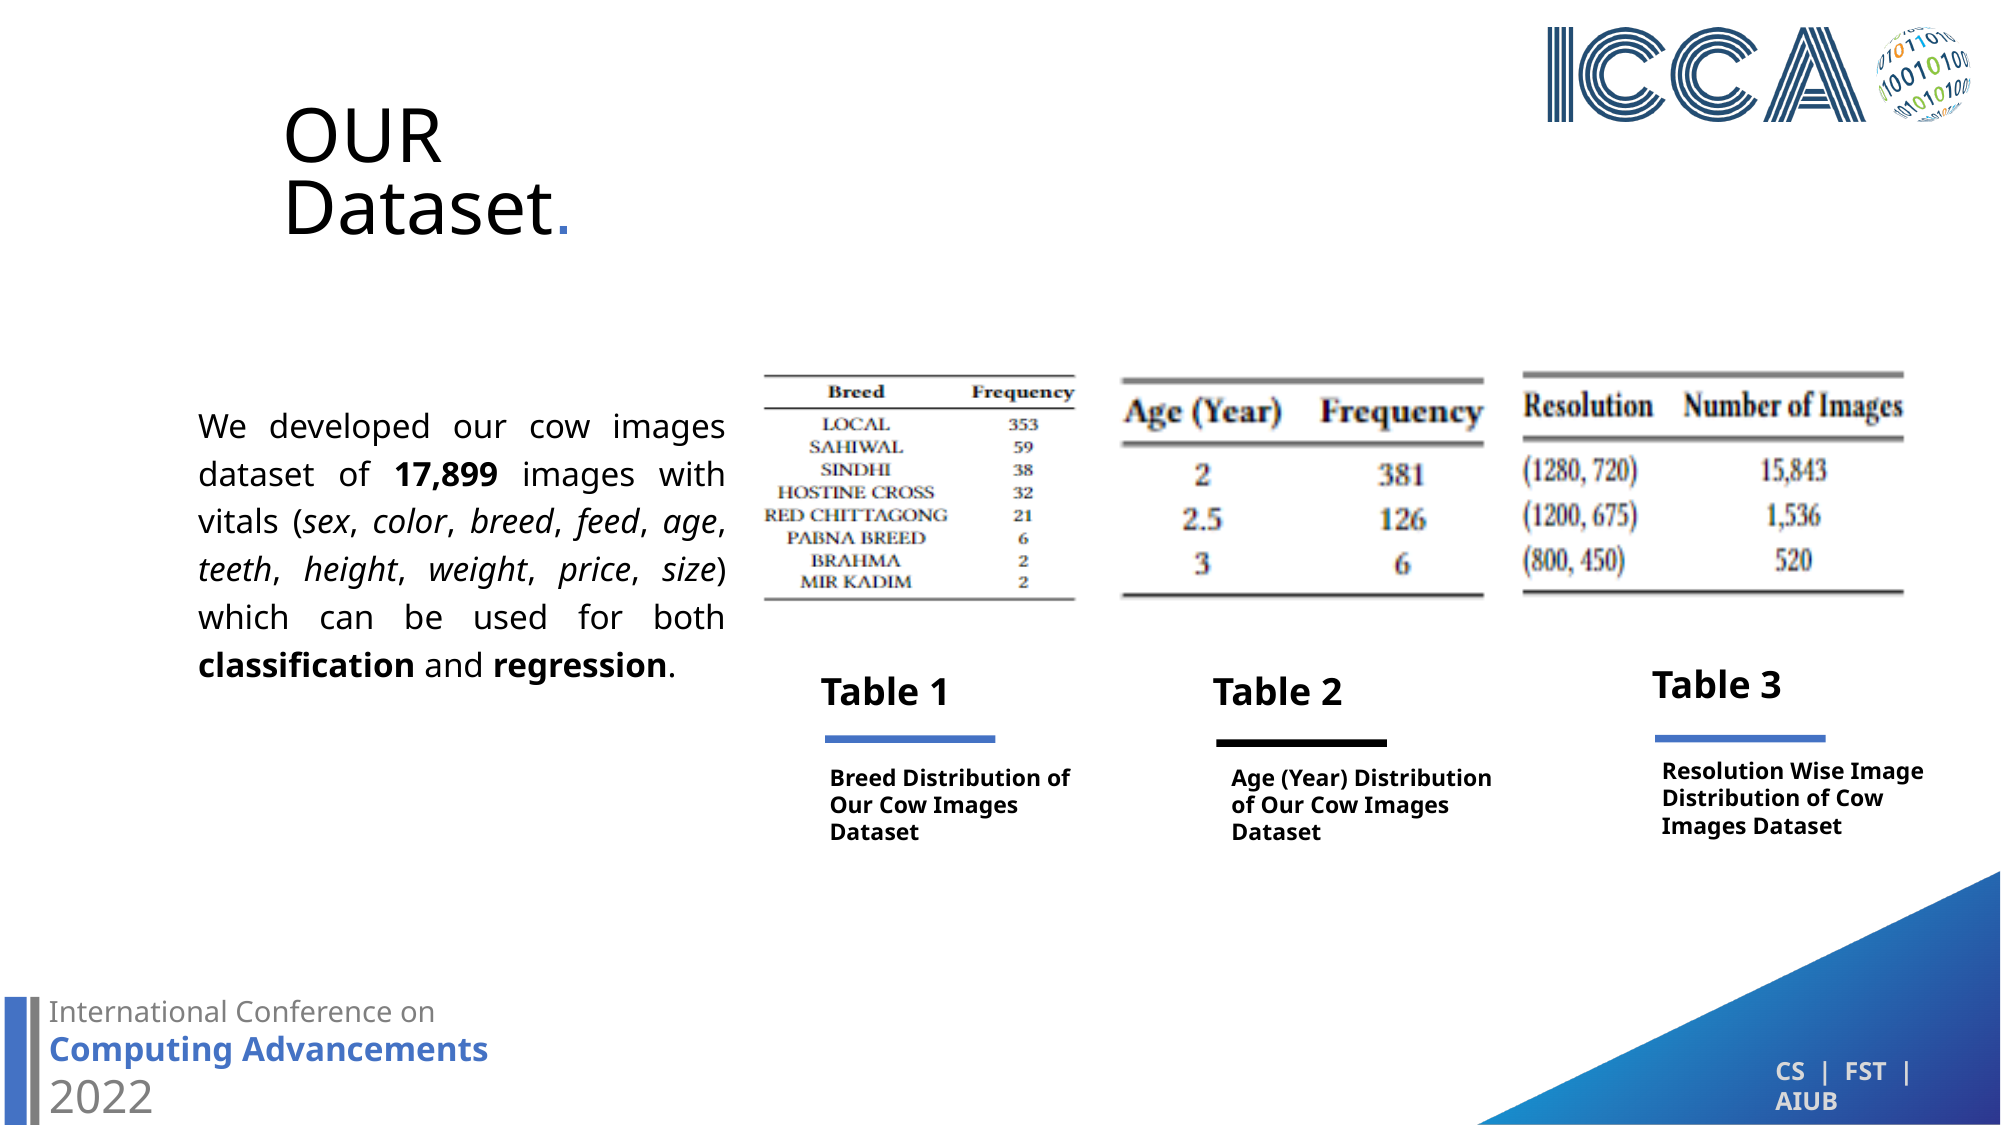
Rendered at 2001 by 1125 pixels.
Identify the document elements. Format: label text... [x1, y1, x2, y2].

text_box Table 3 [1636, 654, 1916, 714]
picture [1477, 870, 2001, 1125]
picture [737, 346, 1503, 606]
text_box Age (Year) Distribution of Our Cow Images Dataset [1216, 755, 1511, 853]
title OUR Dataset. [282, 73, 977, 339]
picture [1546, 27, 1972, 122]
text_box Resolution Wise Image Distribution of Cow Images Dataset [1646, 748, 1942, 832]
text_box We developed our cow images dataset of 17,899 images with vitals (sex, color, breed, feed, age, teeth, height, weight, price, size) which can be used for both classification and regression. [198, 389, 727, 740]
text_box Table 1 [805, 660, 1119, 721]
text_box [1655, 734, 1826, 743]
picture [1512, 363, 1916, 604]
text_box Breed Distribution of Our Cow Images Dataset [814, 755, 1110, 855]
text_box Table 2 [1197, 660, 1585, 721]
text_box [1216, 739, 1387, 747]
text_box [825, 735, 996, 743]
